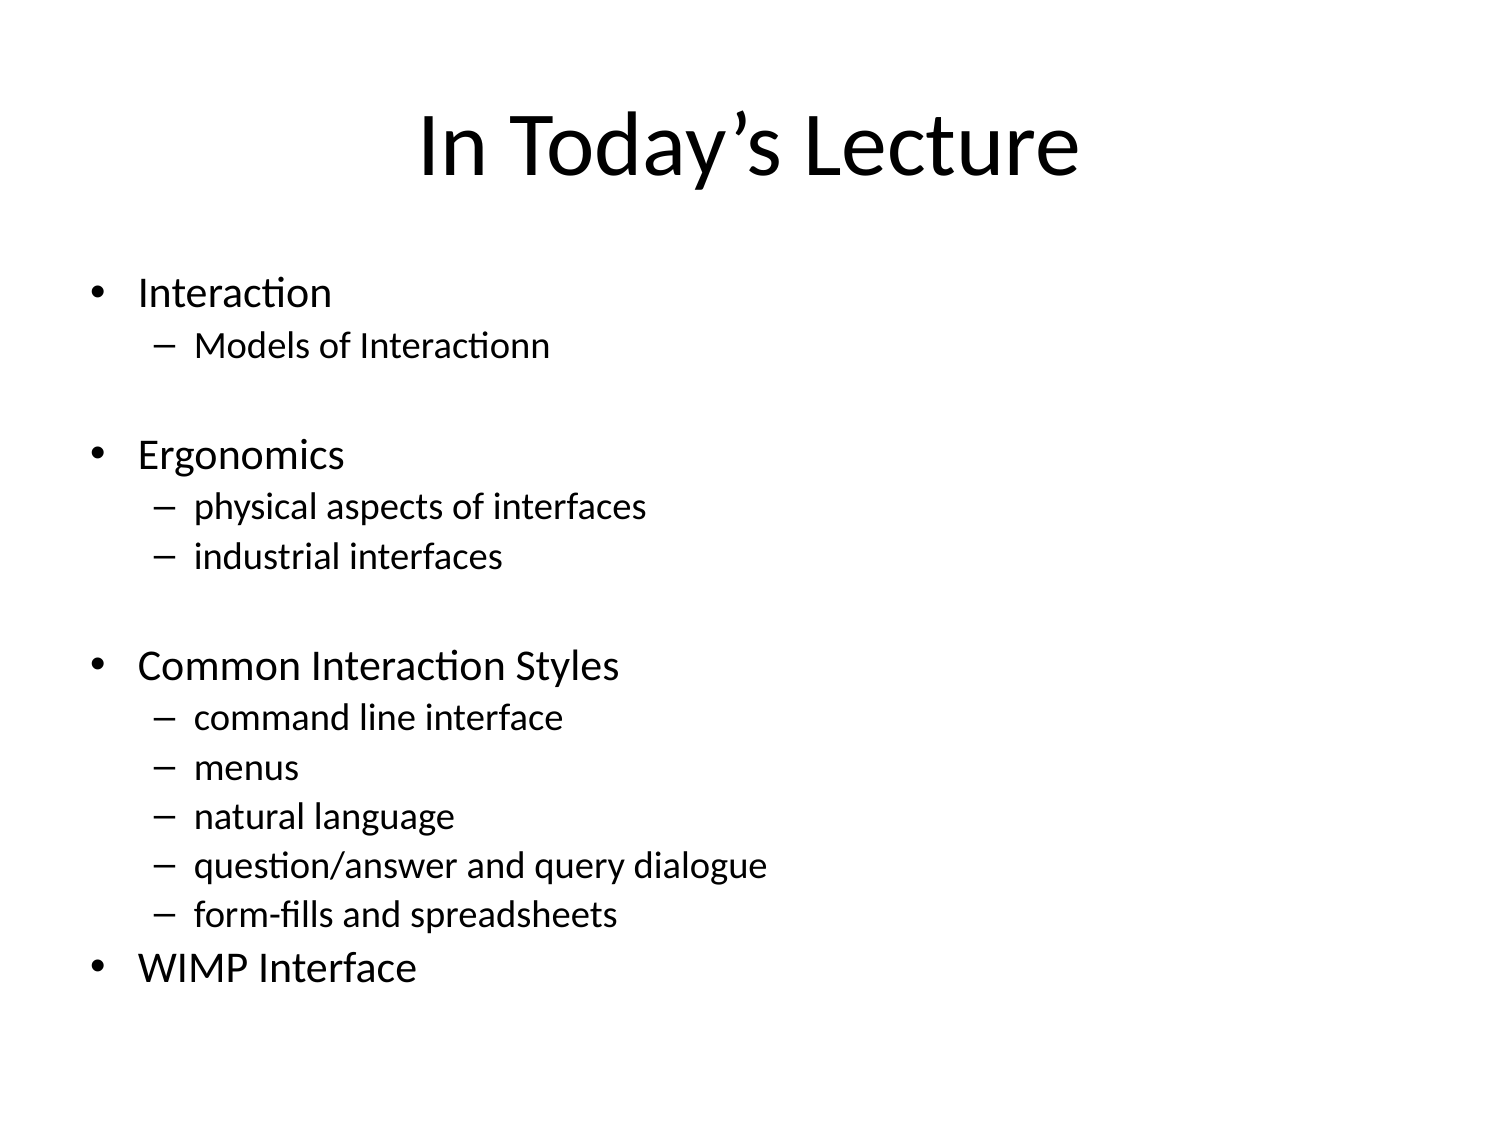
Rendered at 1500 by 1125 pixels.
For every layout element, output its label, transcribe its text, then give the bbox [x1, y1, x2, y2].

title In Today’s Lecture [75, 45, 1425, 233]
list Interaction Models of Interactionn Ergonomics physical aspects of interfaces industrial interfaces Common Interaction Styles command line interface menus natural language question/answer and query dialogue form-fills and spreadsheets WIMP Interface [75, 262, 1425, 1005]
